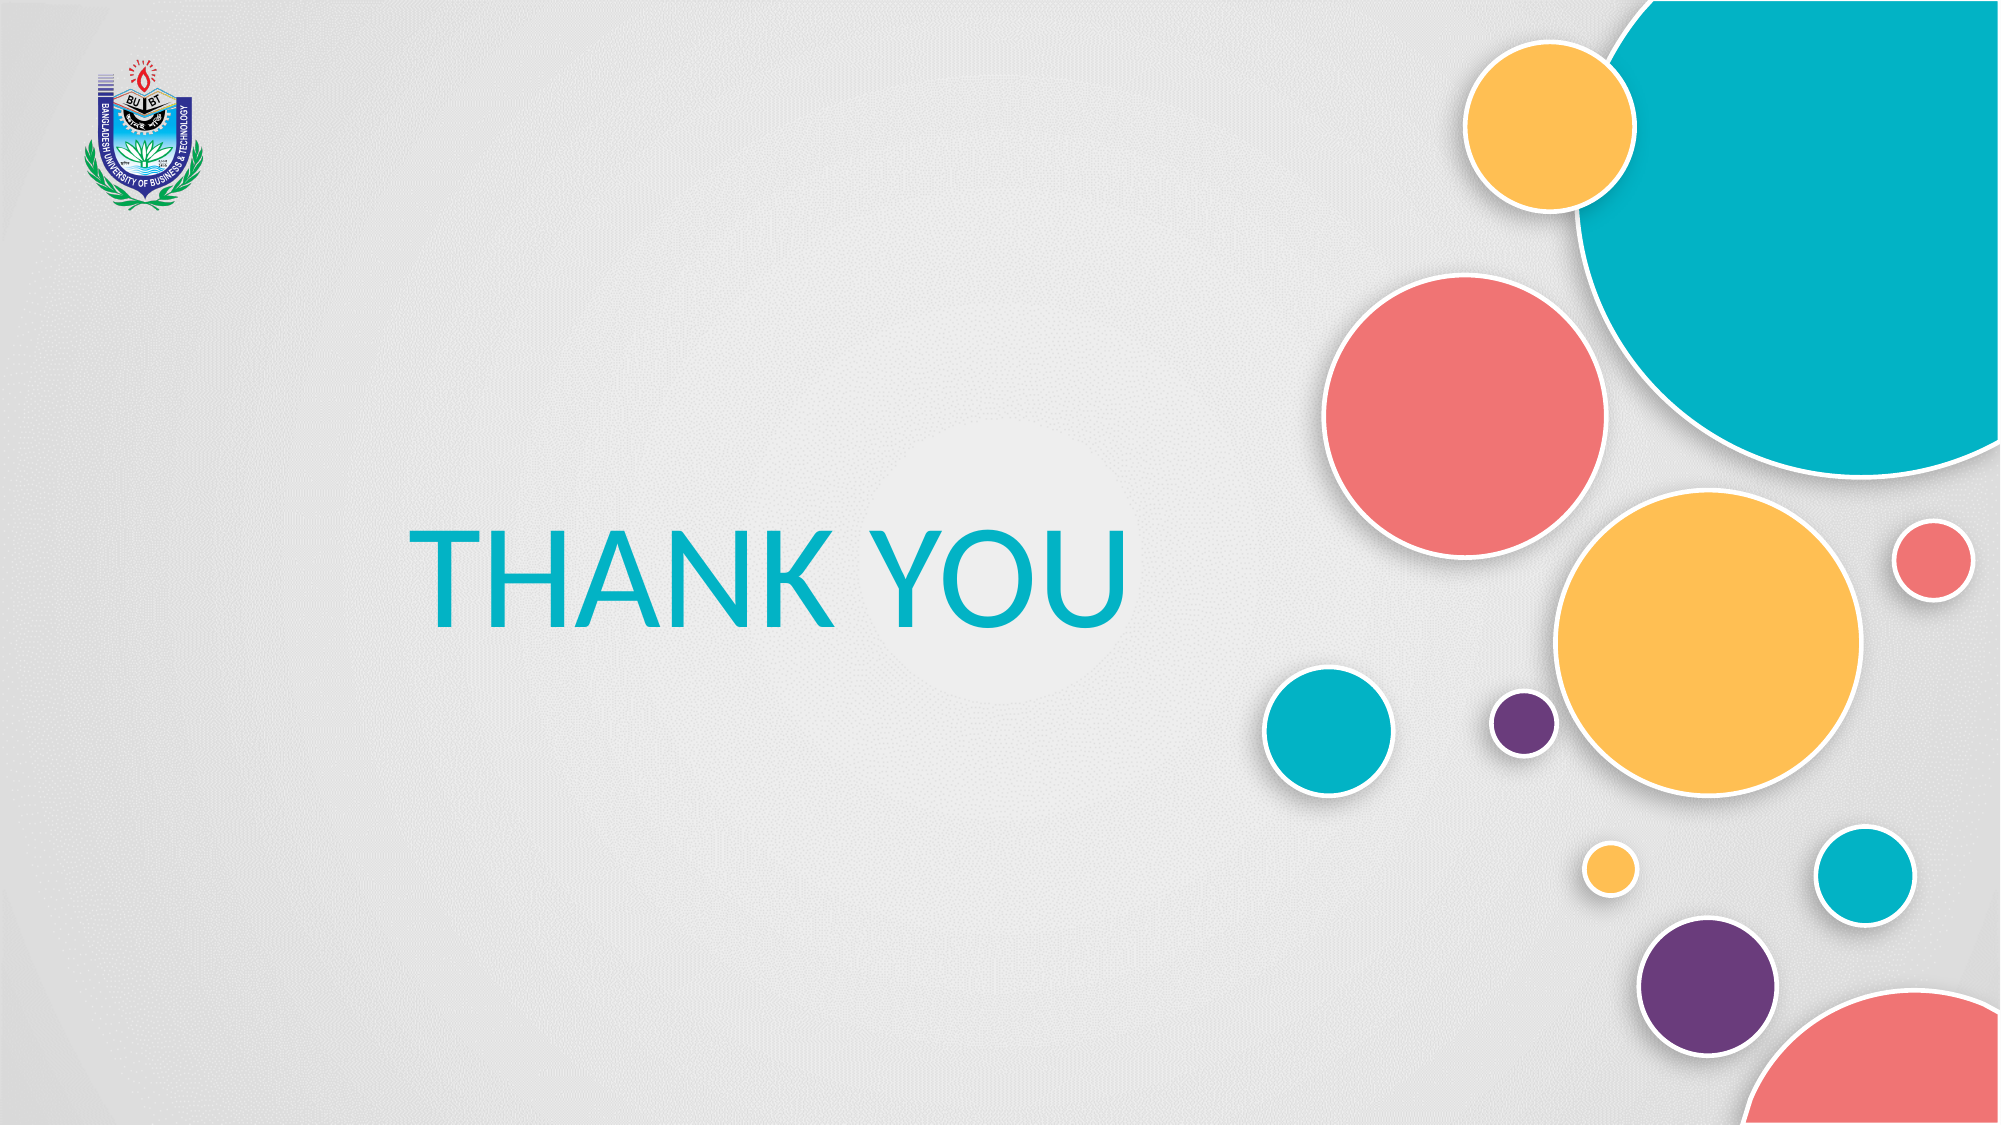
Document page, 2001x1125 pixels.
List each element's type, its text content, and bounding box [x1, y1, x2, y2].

text_box [1322, 273, 1608, 559]
text_box [1577, 0, 2000, 479]
text_box [1490, 689, 1558, 758]
text_box [1583, 841, 1639, 897]
text_box [1892, 519, 1975, 602]
text_box [1637, 916, 1778, 1057]
picture [0, 0, 2001, 1125]
text_box [1554, 489, 1863, 797]
text_box [1741, 989, 2000, 1125]
text_box [1263, 665, 1395, 797]
text_box [1464, 40, 1636, 213]
text_box [1814, 825, 1916, 927]
text_box THANK YOU [393, 470, 1161, 665]
